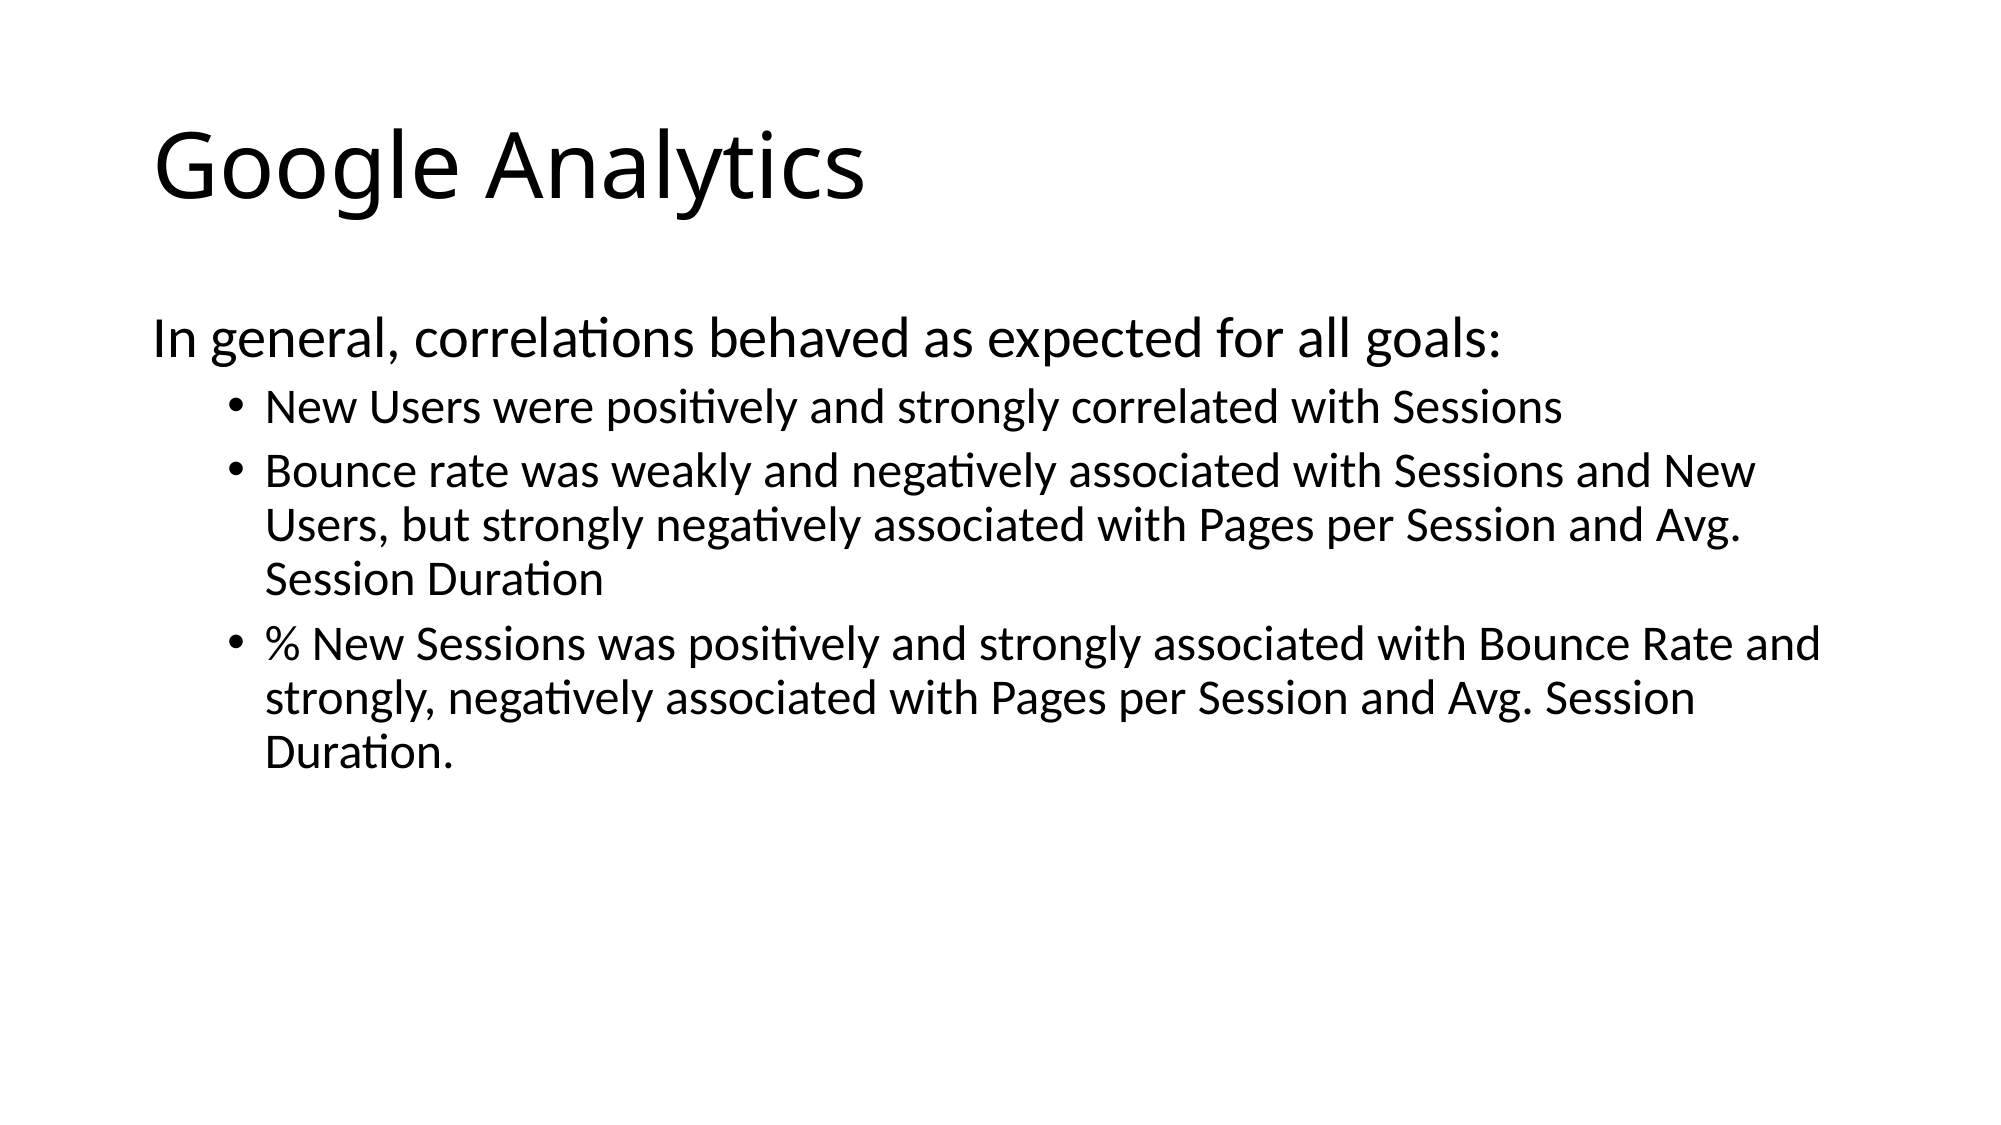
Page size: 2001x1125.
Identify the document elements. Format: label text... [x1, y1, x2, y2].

list In general, correlations behaved as expected for all goals: New Users were positively and strongly correlated with Sessions Bounce rate was weakly and negatively associated with Sessions and New Users, but strongly negatively associated with Pages per Session and Avg. Session Duration % New Sessions was positively and strongly associated with Bounce Rate and strongly, negatively associated with Pages per Session and Avg. Session Duration. [137, 299, 1863, 1014]
title Google Analytics [137, 59, 1863, 278]
